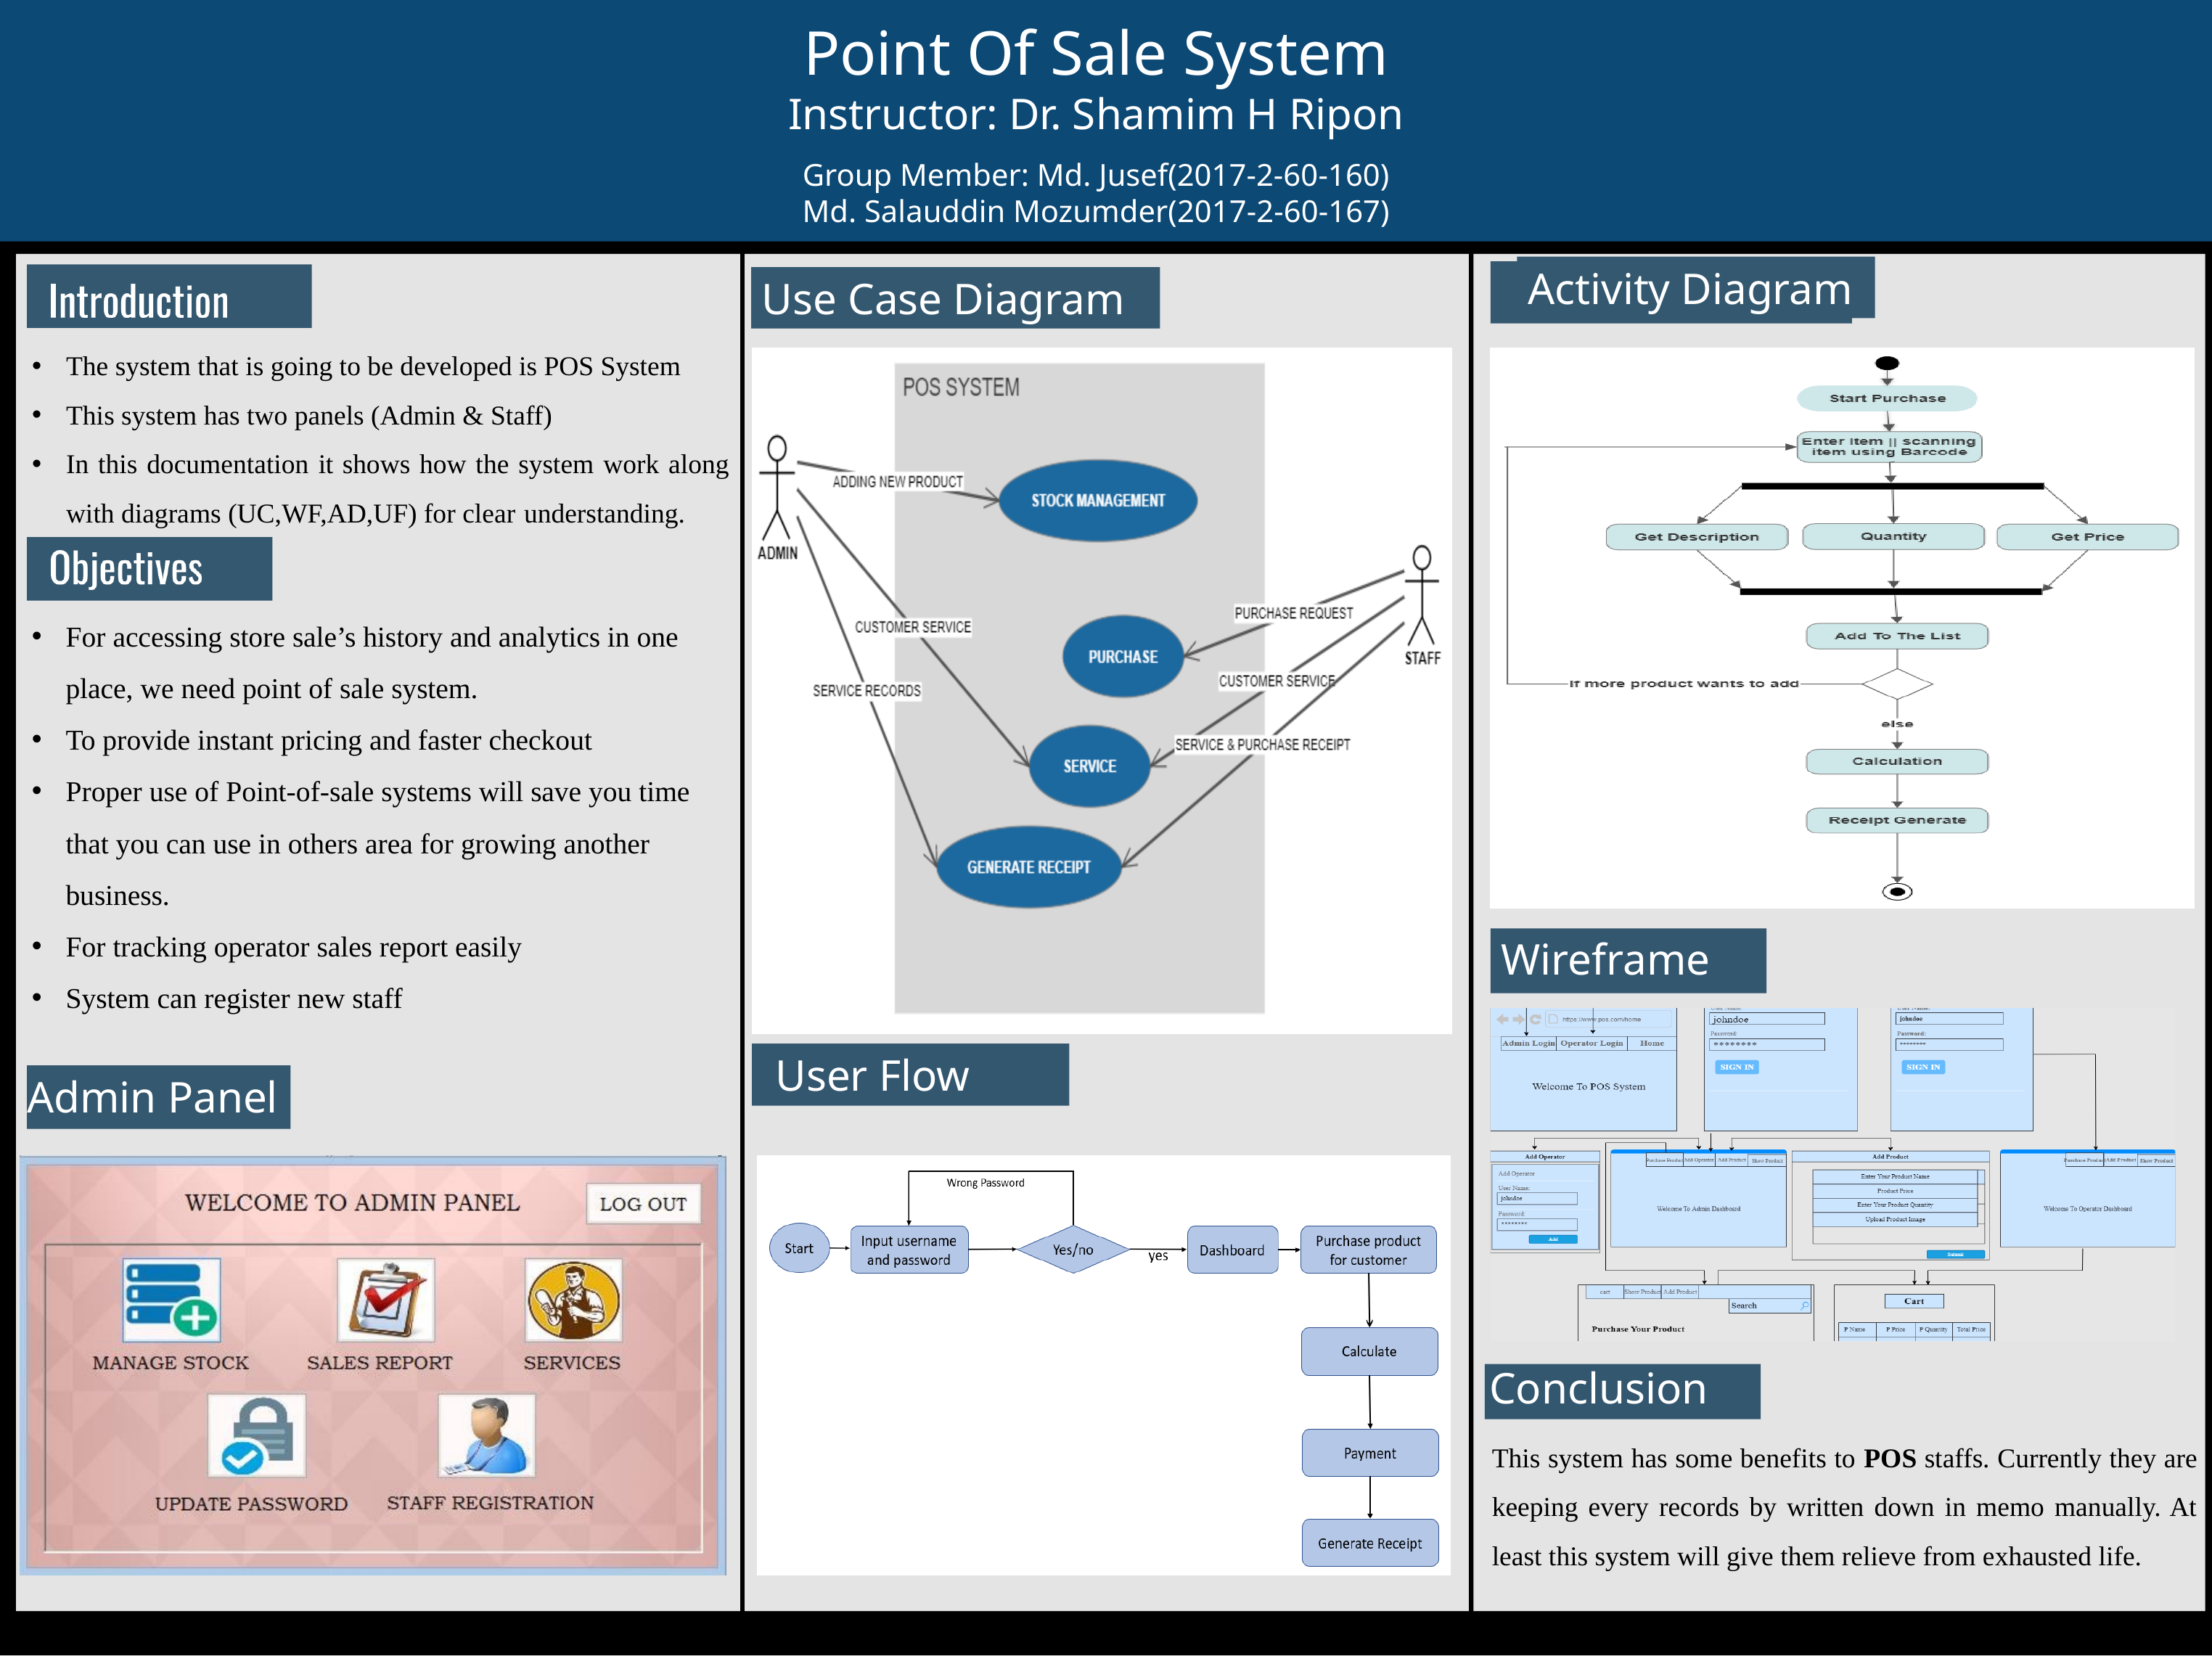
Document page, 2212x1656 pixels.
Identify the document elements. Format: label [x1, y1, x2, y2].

picture [50, 550, 202, 591]
picture [20, 1155, 727, 1576]
picture [1490, 1007, 2176, 1342]
picture [751, 348, 1452, 1034]
picture [757, 1155, 1451, 1576]
text_box [15, 253, 2205, 1612]
picture [1490, 348, 2195, 909]
text_box [0, 263, 2212, 1656]
picture [50, 284, 228, 319]
text_box [0, 0, 2212, 255]
